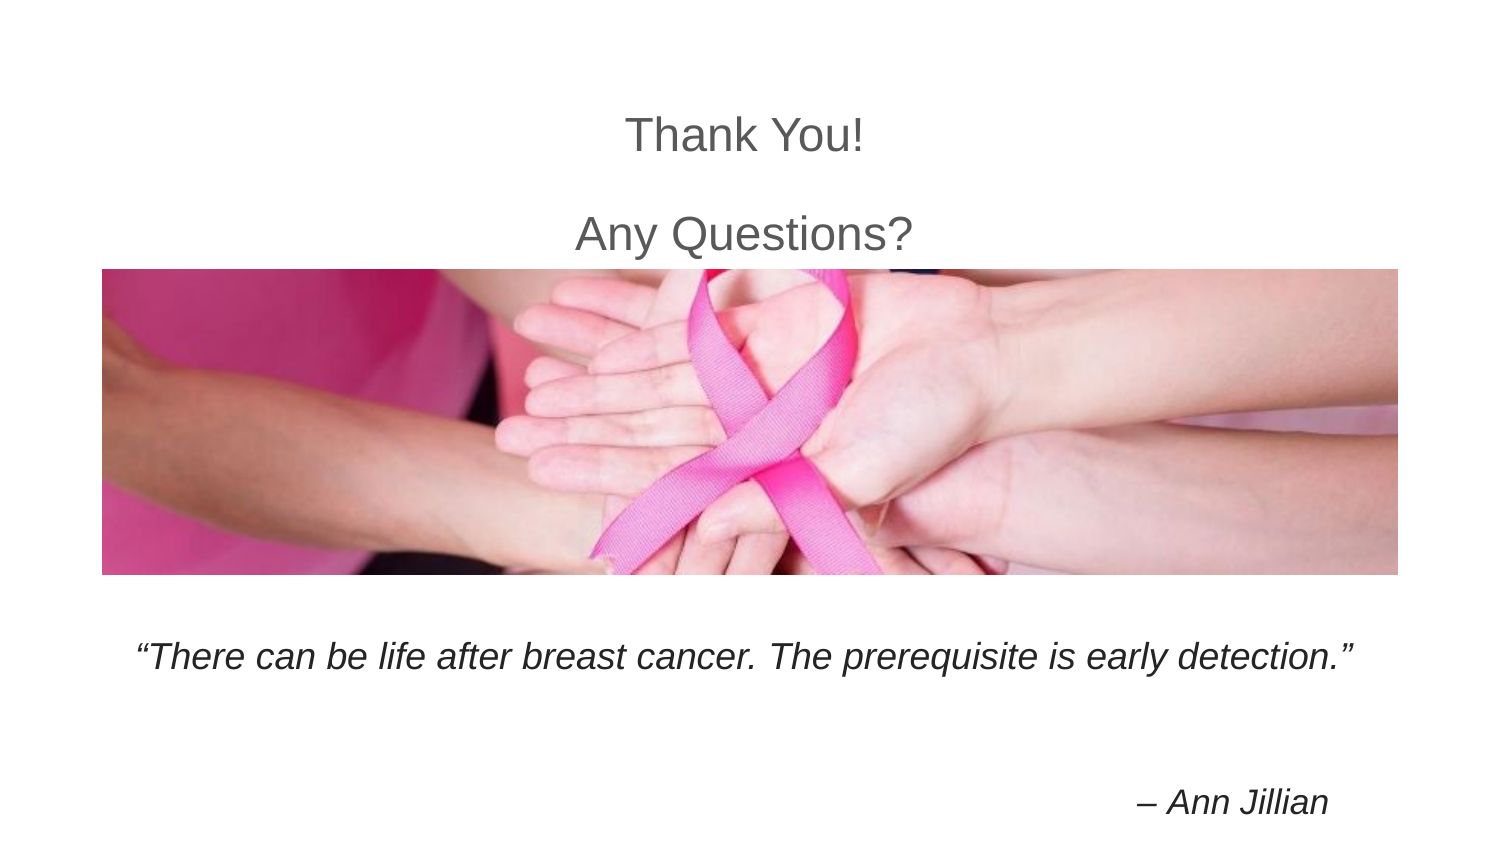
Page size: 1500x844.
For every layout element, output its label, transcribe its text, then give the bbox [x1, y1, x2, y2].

picture [102, 269, 1398, 575]
list Thank You! Any Questions? “There can be life after breast cancer. The prerequisite is early detection.” – Ann Jillian [40, 79, 1449, 800]
